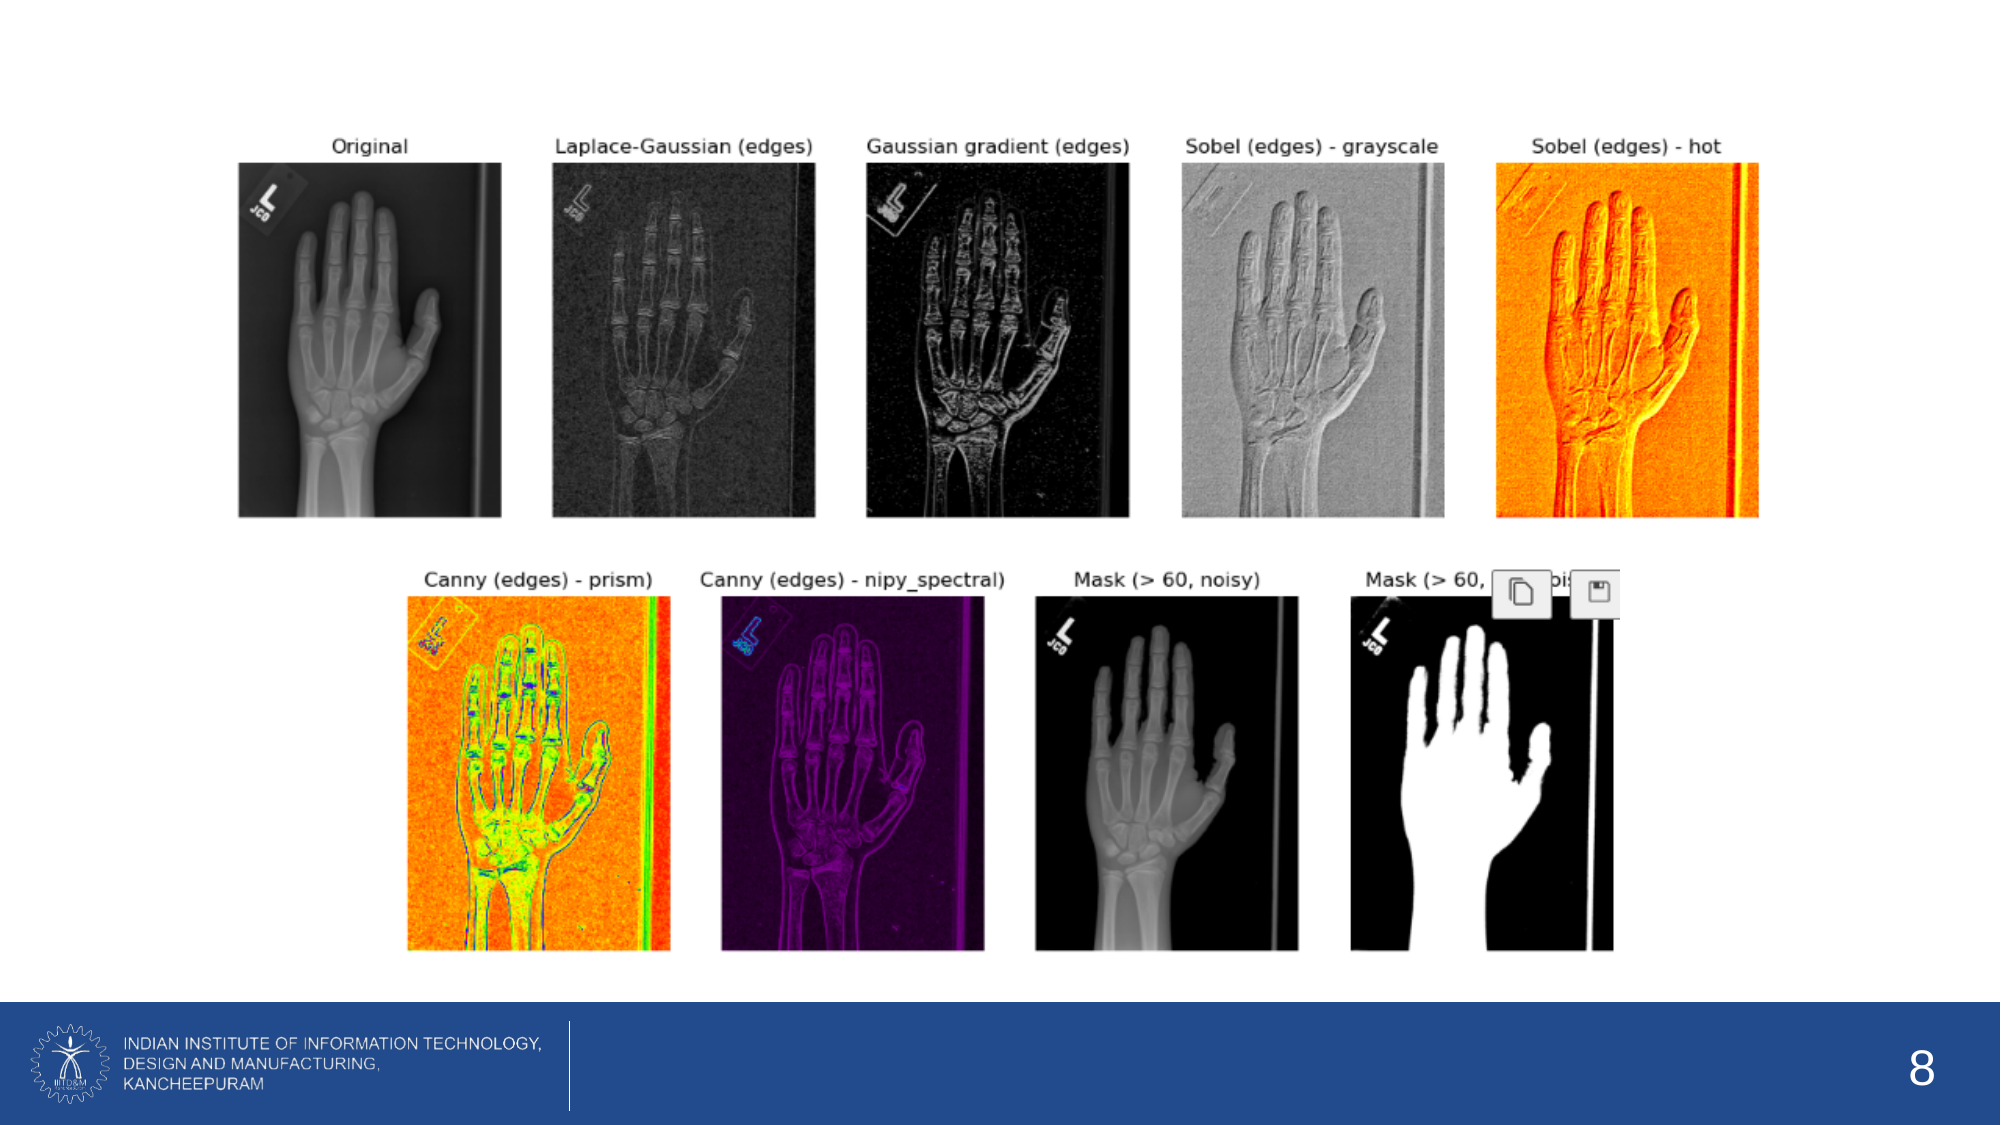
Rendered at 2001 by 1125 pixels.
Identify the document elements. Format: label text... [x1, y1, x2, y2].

picture [380, 562, 1620, 960]
slide_number 8 [1704, 1035, 1952, 1096]
picture [230, 127, 1770, 522]
picture [19, 1014, 551, 1113]
